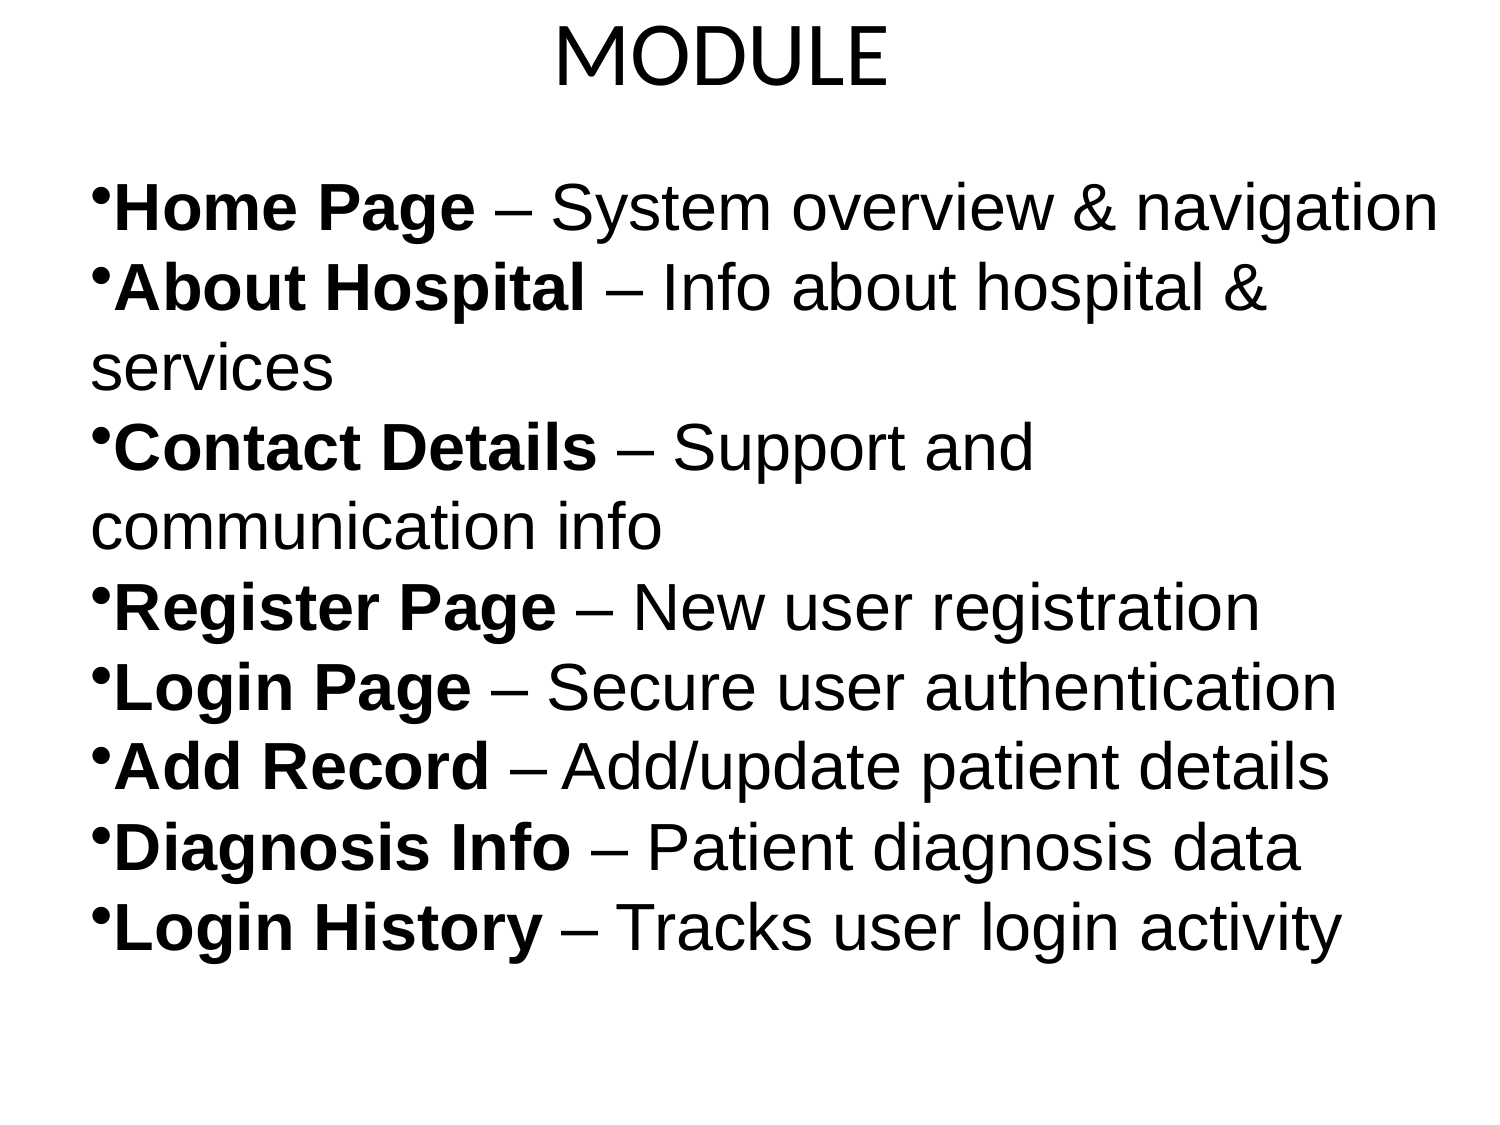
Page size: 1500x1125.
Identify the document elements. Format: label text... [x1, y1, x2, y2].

list Home Page – System overview & navigation About Hospital – Info about hospital & services Contact Details – Support and communication info Register Page – New user registration Login Page – Secure user authentication Add Record – Add/update patient details Diagnosis Info – Patient diagnosis data Login History – Tracks user login activity [75, 156, 1461, 971]
title MODULE [17, 0, 1425, 233]
